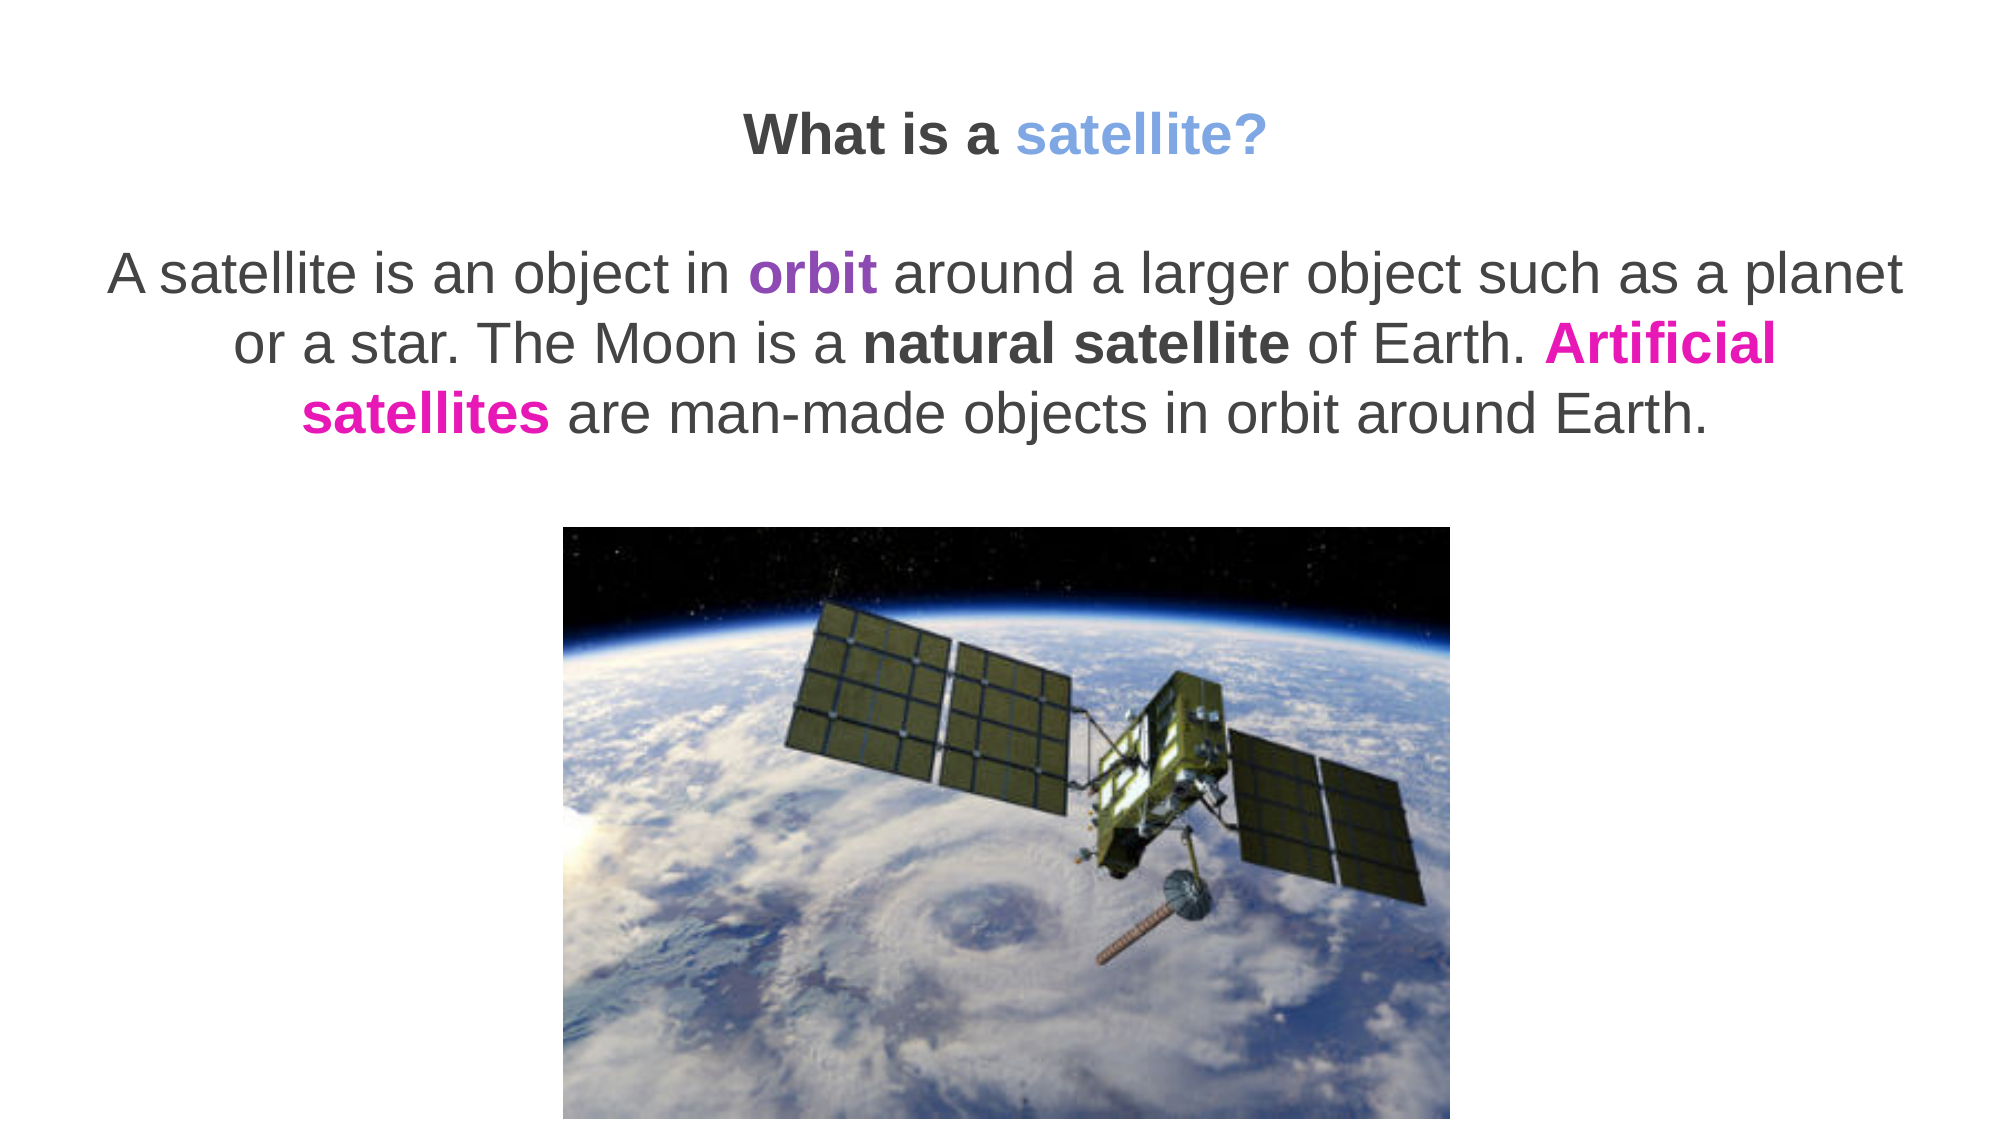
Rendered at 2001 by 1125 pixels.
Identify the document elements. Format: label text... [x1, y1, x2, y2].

text_box What is a satellite? A satellite is an object in orbit around a larger object such as a planet or a star. The Moon is a natural satellite of Earth. Artificial satellites are man-made objects in orbit around Earth. [77, 88, 1935, 523]
picture [563, 527, 1450, 1119]
